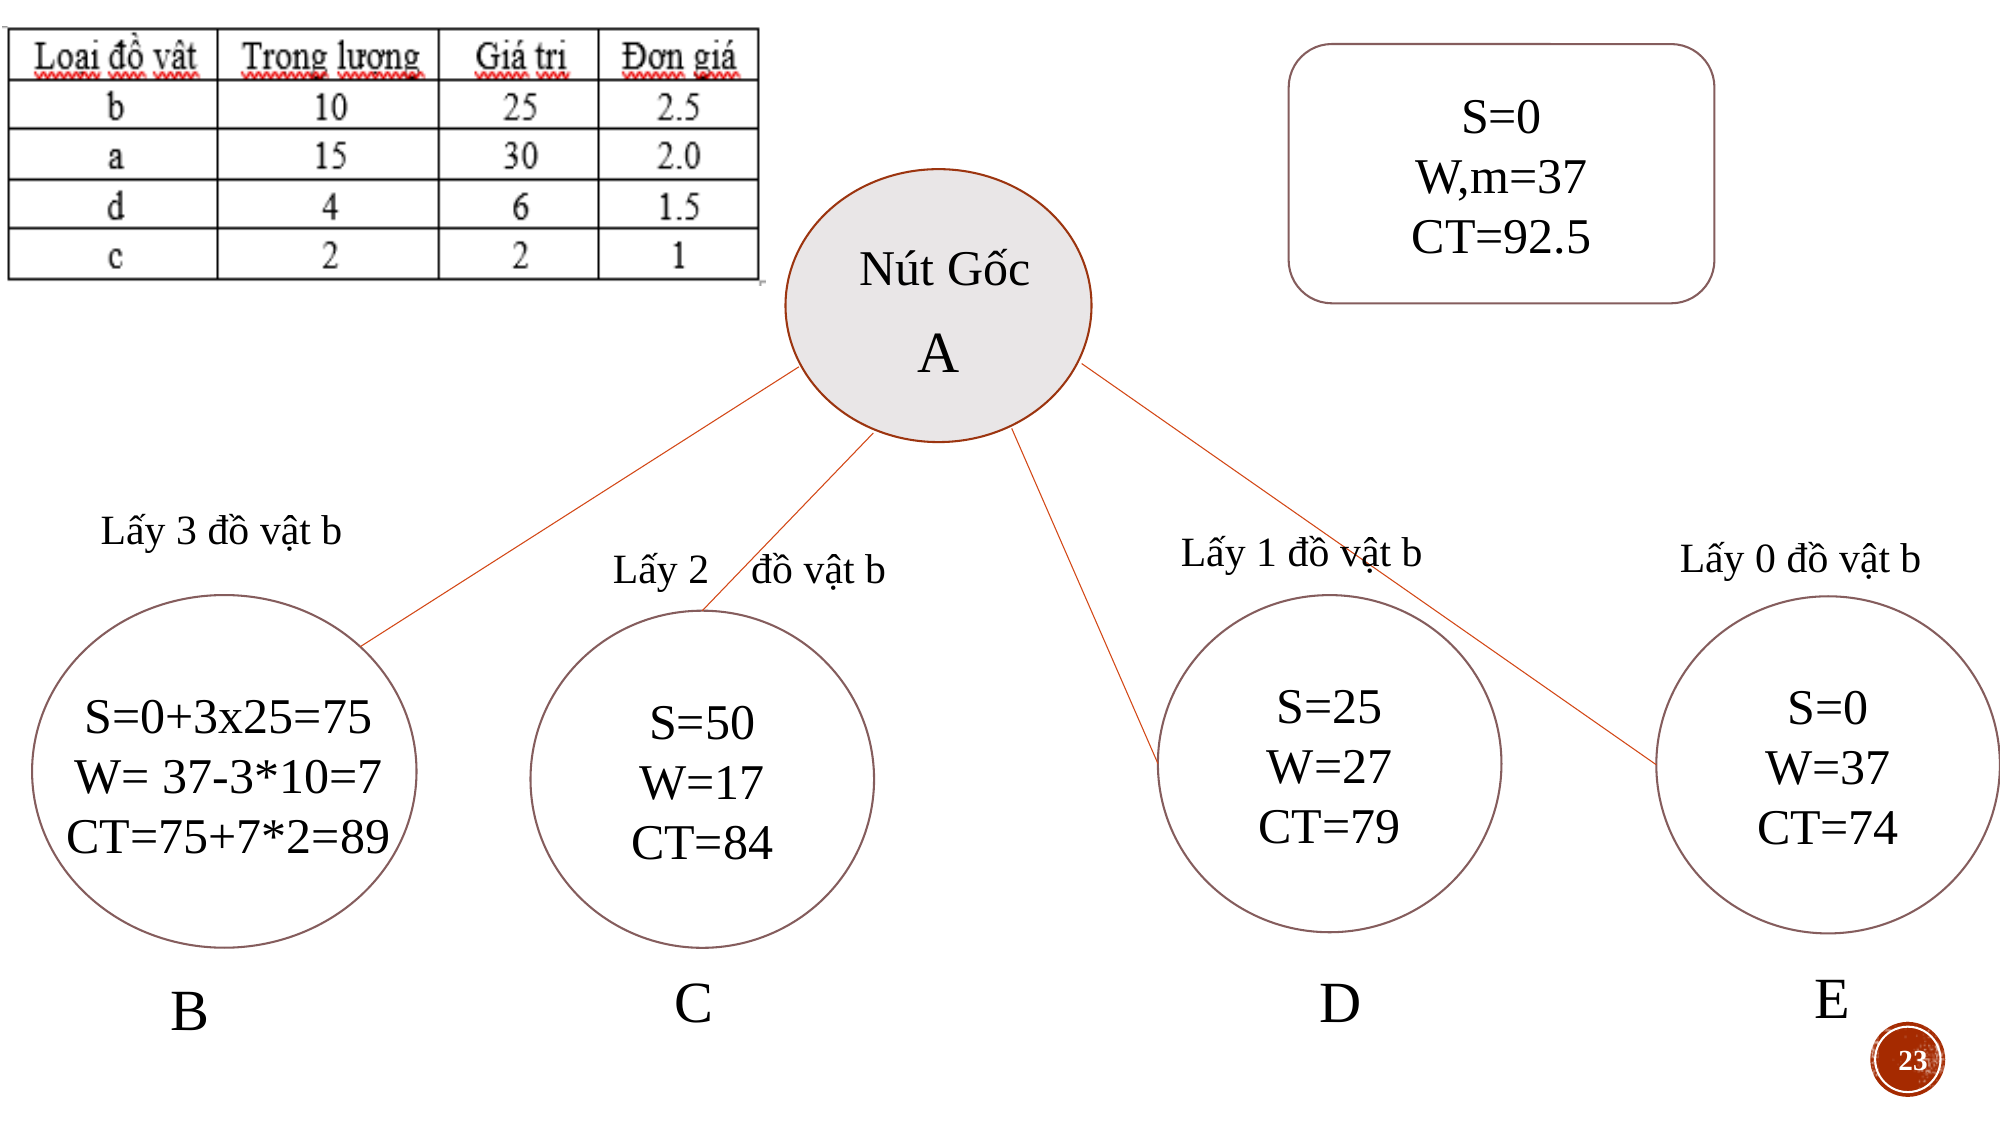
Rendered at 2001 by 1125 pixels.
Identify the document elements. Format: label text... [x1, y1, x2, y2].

slide_number 23 [1860, 1028, 1966, 1089]
text_box E [1792, 952, 1872, 1038]
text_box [703, 434, 871, 610]
text_box Lấy 2 đồ vật b [873, 534, 945, 600]
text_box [1015, 431, 1083, 642]
text_box A [902, 306, 1007, 392]
text_box C [659, 956, 740, 1042]
text_box B [135, 964, 244, 1050]
text_box [61, 594, 388, 676]
text_box D [1293, 956, 1389, 1042]
text_box [65, 872, 384, 949]
text_box Lấy 0 đồ vật b [1708, 523, 1951, 589]
picture [2, 26, 766, 286]
text_box Lấy 3 đồ vật b [85, 495, 360, 561]
text_box S=0 W,m=37 CT=92.5 [1287, 42, 1716, 305]
text_box S=0 W=37 CT=74 [1655, 595, 2000, 935]
text_box Nút Gốc [845, 227, 1072, 303]
text_box [784, 168, 1093, 444]
text_box S=50 W=17 CT=84 [529, 638, 876, 949]
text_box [362, 370, 797, 646]
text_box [1083, 367, 1706, 645]
text_box S=25 W=27 CT=79 [1156, 647, 1503, 934]
text_box S=0+3x25=75 W= 37-3*10=7 CT=75+7*2=89 [23, 676, 434, 872]
